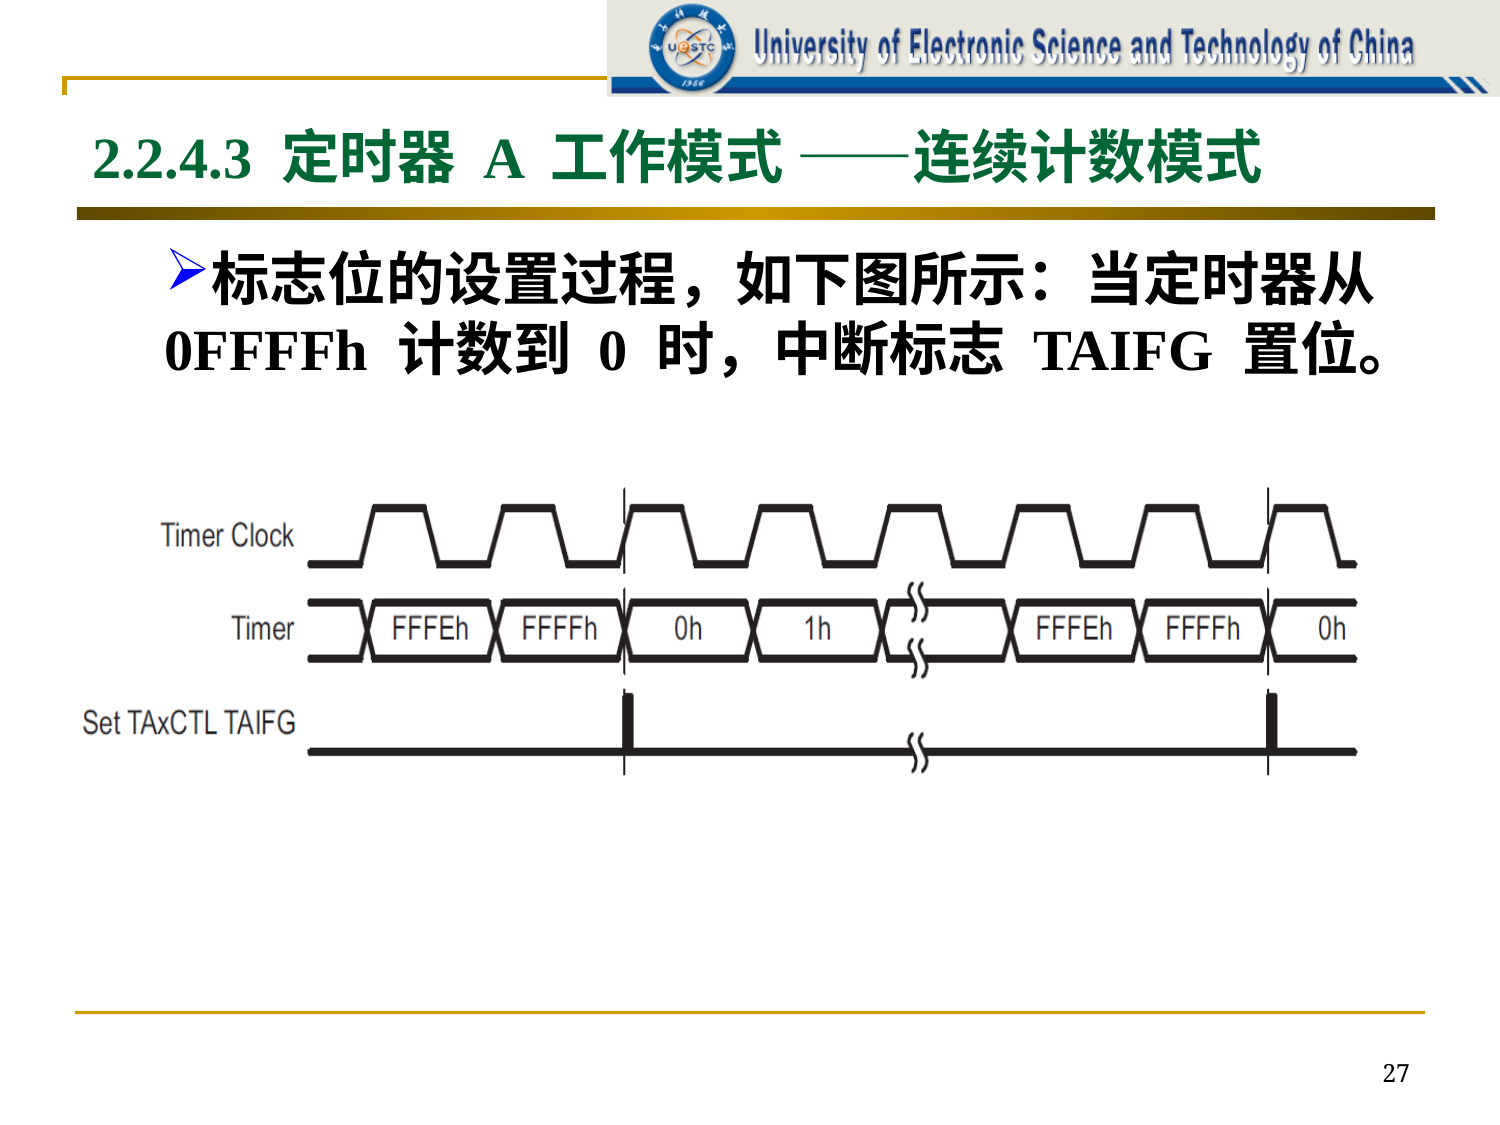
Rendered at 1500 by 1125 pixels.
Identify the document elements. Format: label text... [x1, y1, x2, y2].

text_box 2.2.4.3 定时器 A 工作模式 ——连续计数模式 [77, 112, 1500, 198]
slide_number 27 [1074, 1023, 1426, 1100]
picture [77, 485, 1373, 789]
picture [607, 0, 1500, 97]
text_box 标志位的设置过程，如下图所示：当定时器从 0FFFFh 计数到 0 时，中断标志 TAIFG 置位。 [0, 184, 1495, 520]
